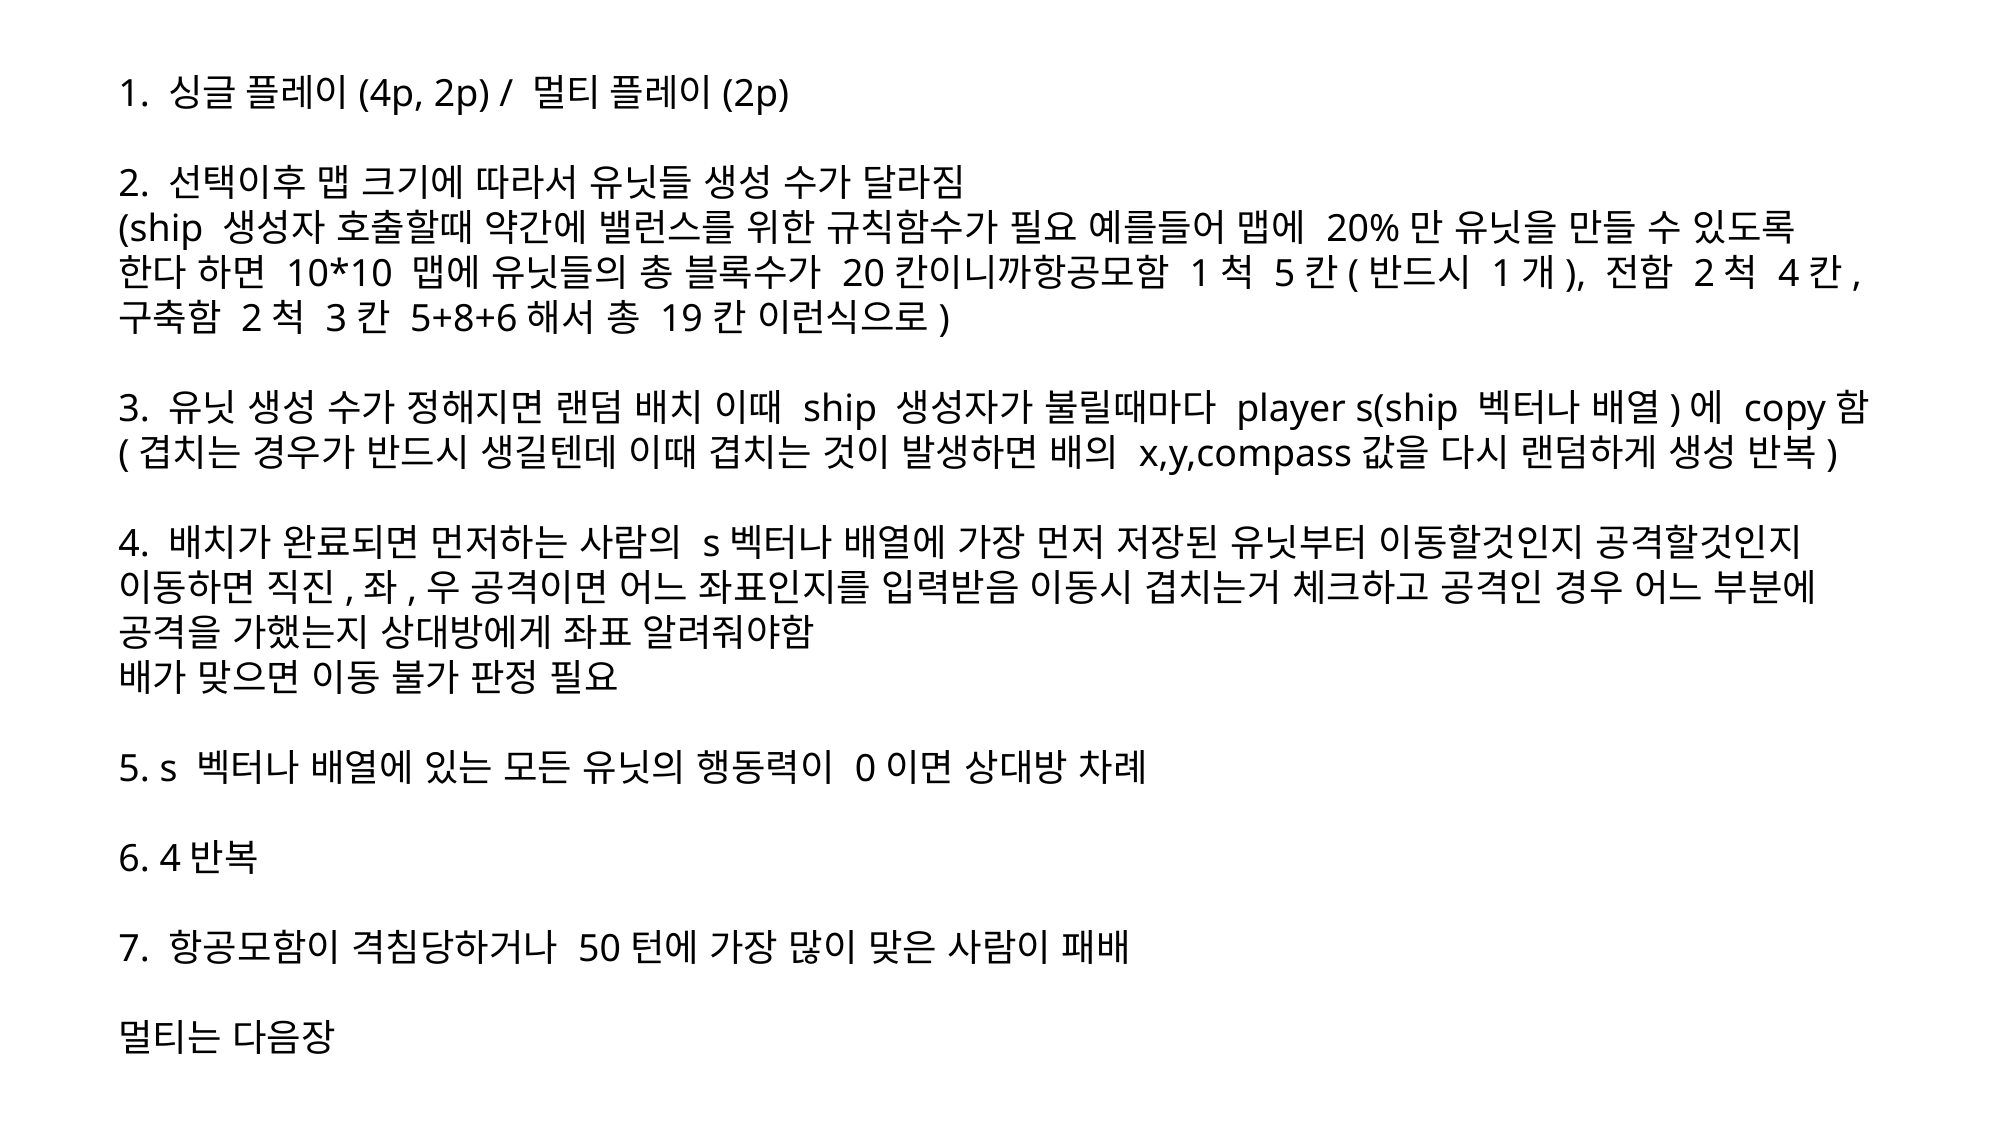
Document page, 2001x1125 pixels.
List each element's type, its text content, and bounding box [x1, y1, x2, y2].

text_box 1. 싱글 플레이(4p, 2p) / 멀티 플레이(2p) 2. 선택이후 맵 크기에 따라서 유닛들 생성 수가 달라짐 (ship 생성자 호출할때 약간에 밸런스를 위한 규칙함수가 필요 예를들어 맵에 20%만 유닛을 만들 수 있도록 한다 하면 10*10 맵에 유닛들의 총 블록수가 20칸이니까항공모함 1척 5칸(반드시 1개), 전함 2척 4칸, 구축함 2척 3칸 5+8+6해서 총 19칸 이런식으로) 3. 유닛 생성 수가 정해지면 랜덤 배치 이때 ship 생성자가 불릴때마다 player s(ship 벡터나 배열)에 copy함 (겹치는 경우가 반드시 생길텐데 이때 겹치는 것이 발생하면 배의 x,y,compass값을 다시 랜덤하게 생성 반복) 4. 배치가 완료되면 먼저하는 사람의 s벡터나 배열에 가장 먼저 저장된 유닛부터 이동할것인지 공격할것인지 이동하면 직진,좌,우 공격이면 어느 좌표인지를 입력받음 이동시 겹치는거 체크하고 공격인 경우 어느 부분에 공격을 가했는지 상대방에게 좌표 알려줘야함 배가 맞으면 이동 불가 판정 필요 5. s 벡터나 배열에 있는 모든 유닛의 행동력이 0이면 상대방 차례 6. 4반복 7. 항공모함이 격침당하거나 50턴에 가장 많이 맞은 사람이 패배 멀티는 다음장 [103, 61, 1959, 1076]
